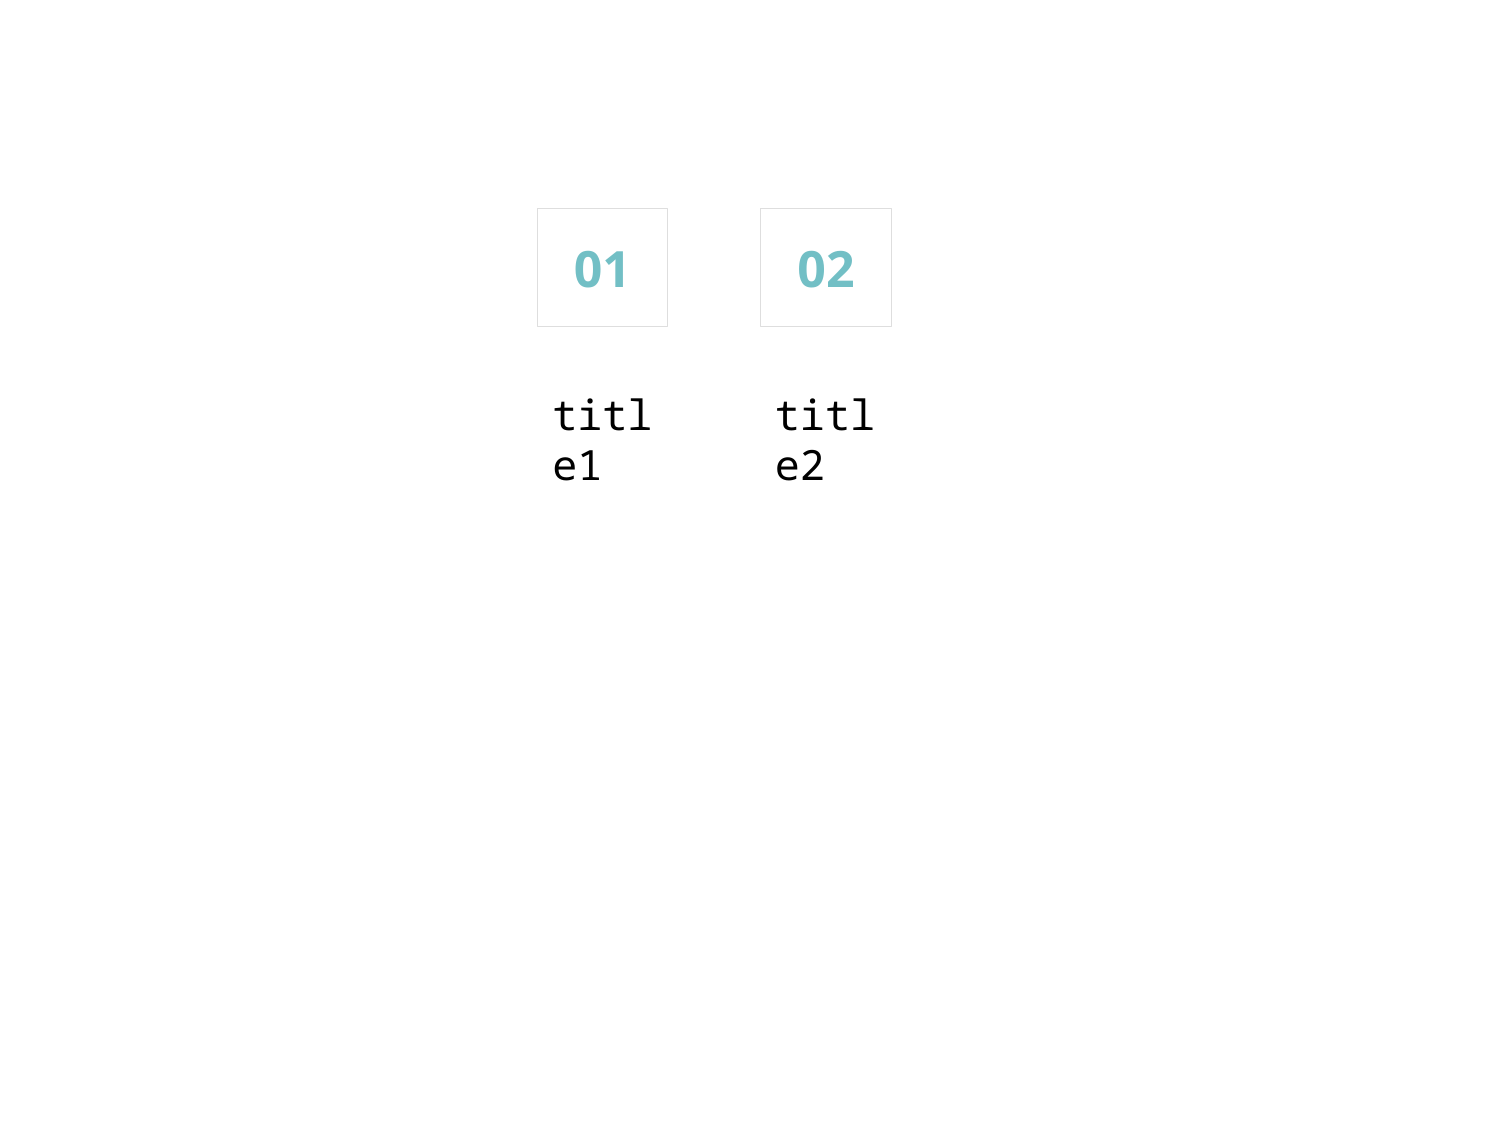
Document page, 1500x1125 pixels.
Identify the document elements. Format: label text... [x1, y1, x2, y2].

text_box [537, 207, 917, 402]
text_box title2 [760, 410, 890, 497]
text_box title1 [537, 409, 668, 497]
